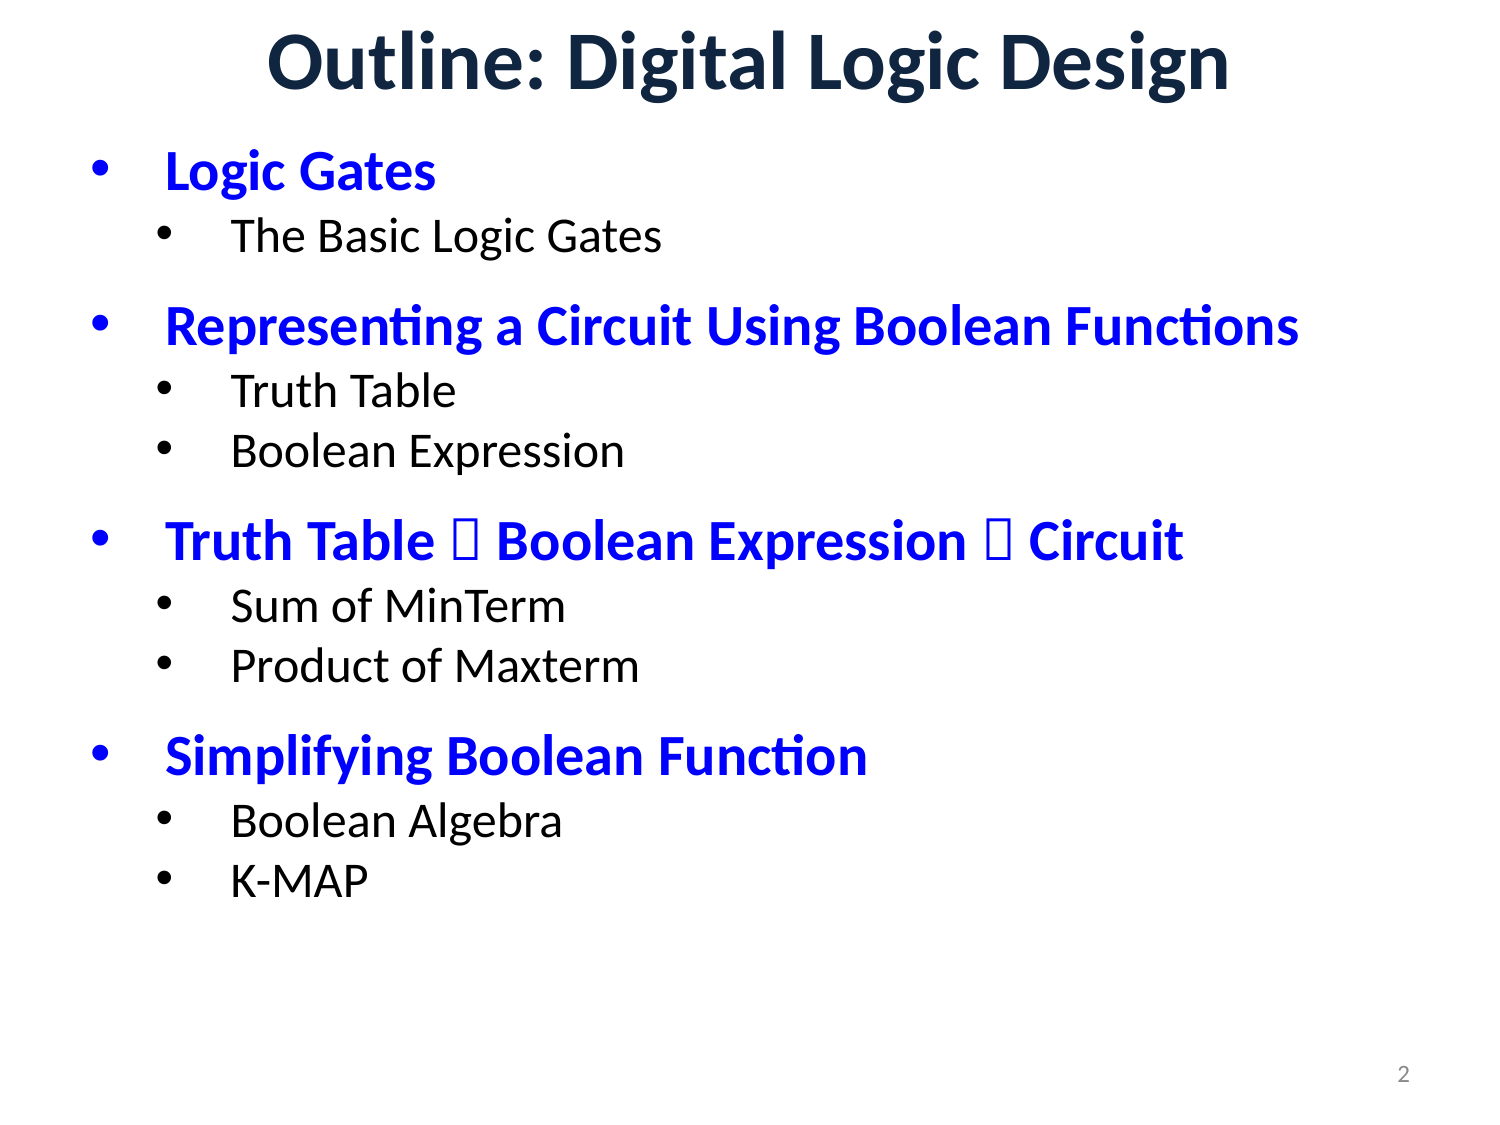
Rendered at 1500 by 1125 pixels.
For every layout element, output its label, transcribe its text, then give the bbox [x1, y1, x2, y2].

title Outline: Digital Logic Design [0, 0, 1500, 113]
list Logic Gates The Basic Logic Gates Representing a Circuit Using Boolean Functions Truth Table Boolean Expression Truth Table  Boolean Expression  Circuit Sum of MinTerm Product of Maxterm Simplifying Boolean Function Boolean Algebra K-MAP [75, 125, 1413, 775]
slide_number 2 [1074, 1042, 1425, 1103]
